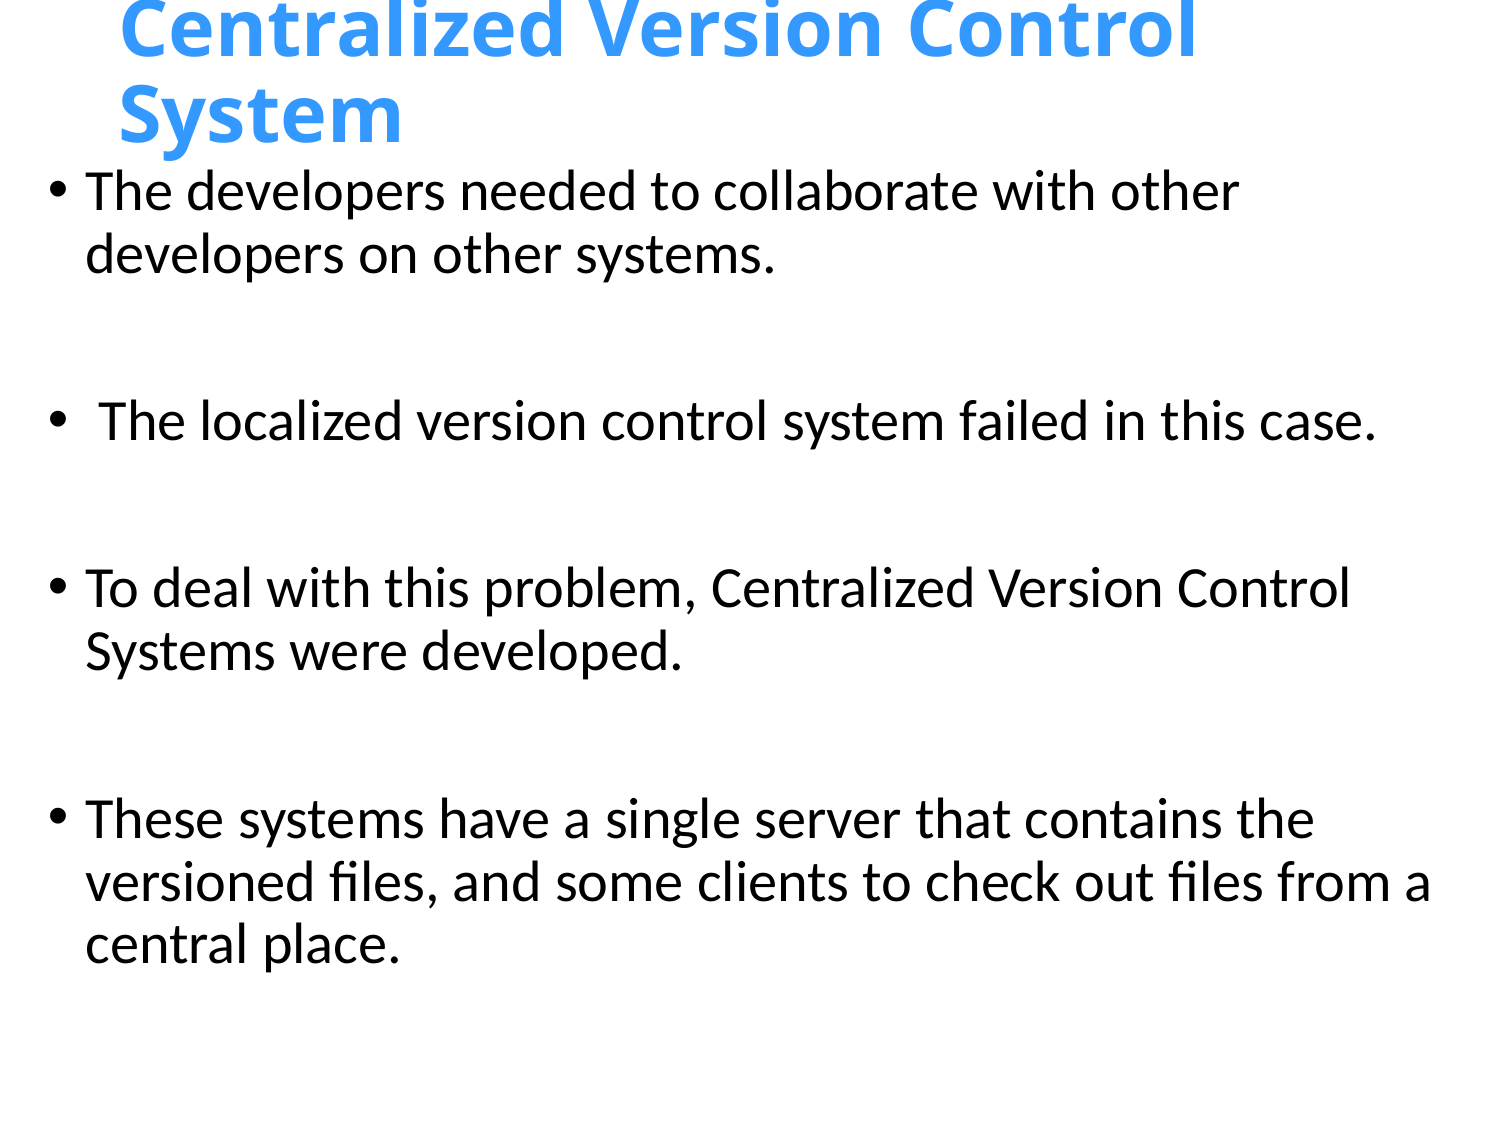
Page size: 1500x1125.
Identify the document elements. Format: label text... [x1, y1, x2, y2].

list The developers needed to collaborate with other developers on other systems. The localized version control system failed in this case. To deal with this problem, Centralized Version Control Systems were developed. These systems have a single server that contains the versioned files, and some clients to check out files from a central place. [32, 152, 1485, 1094]
title Centralized Version Control System [103, 0, 1397, 152]
